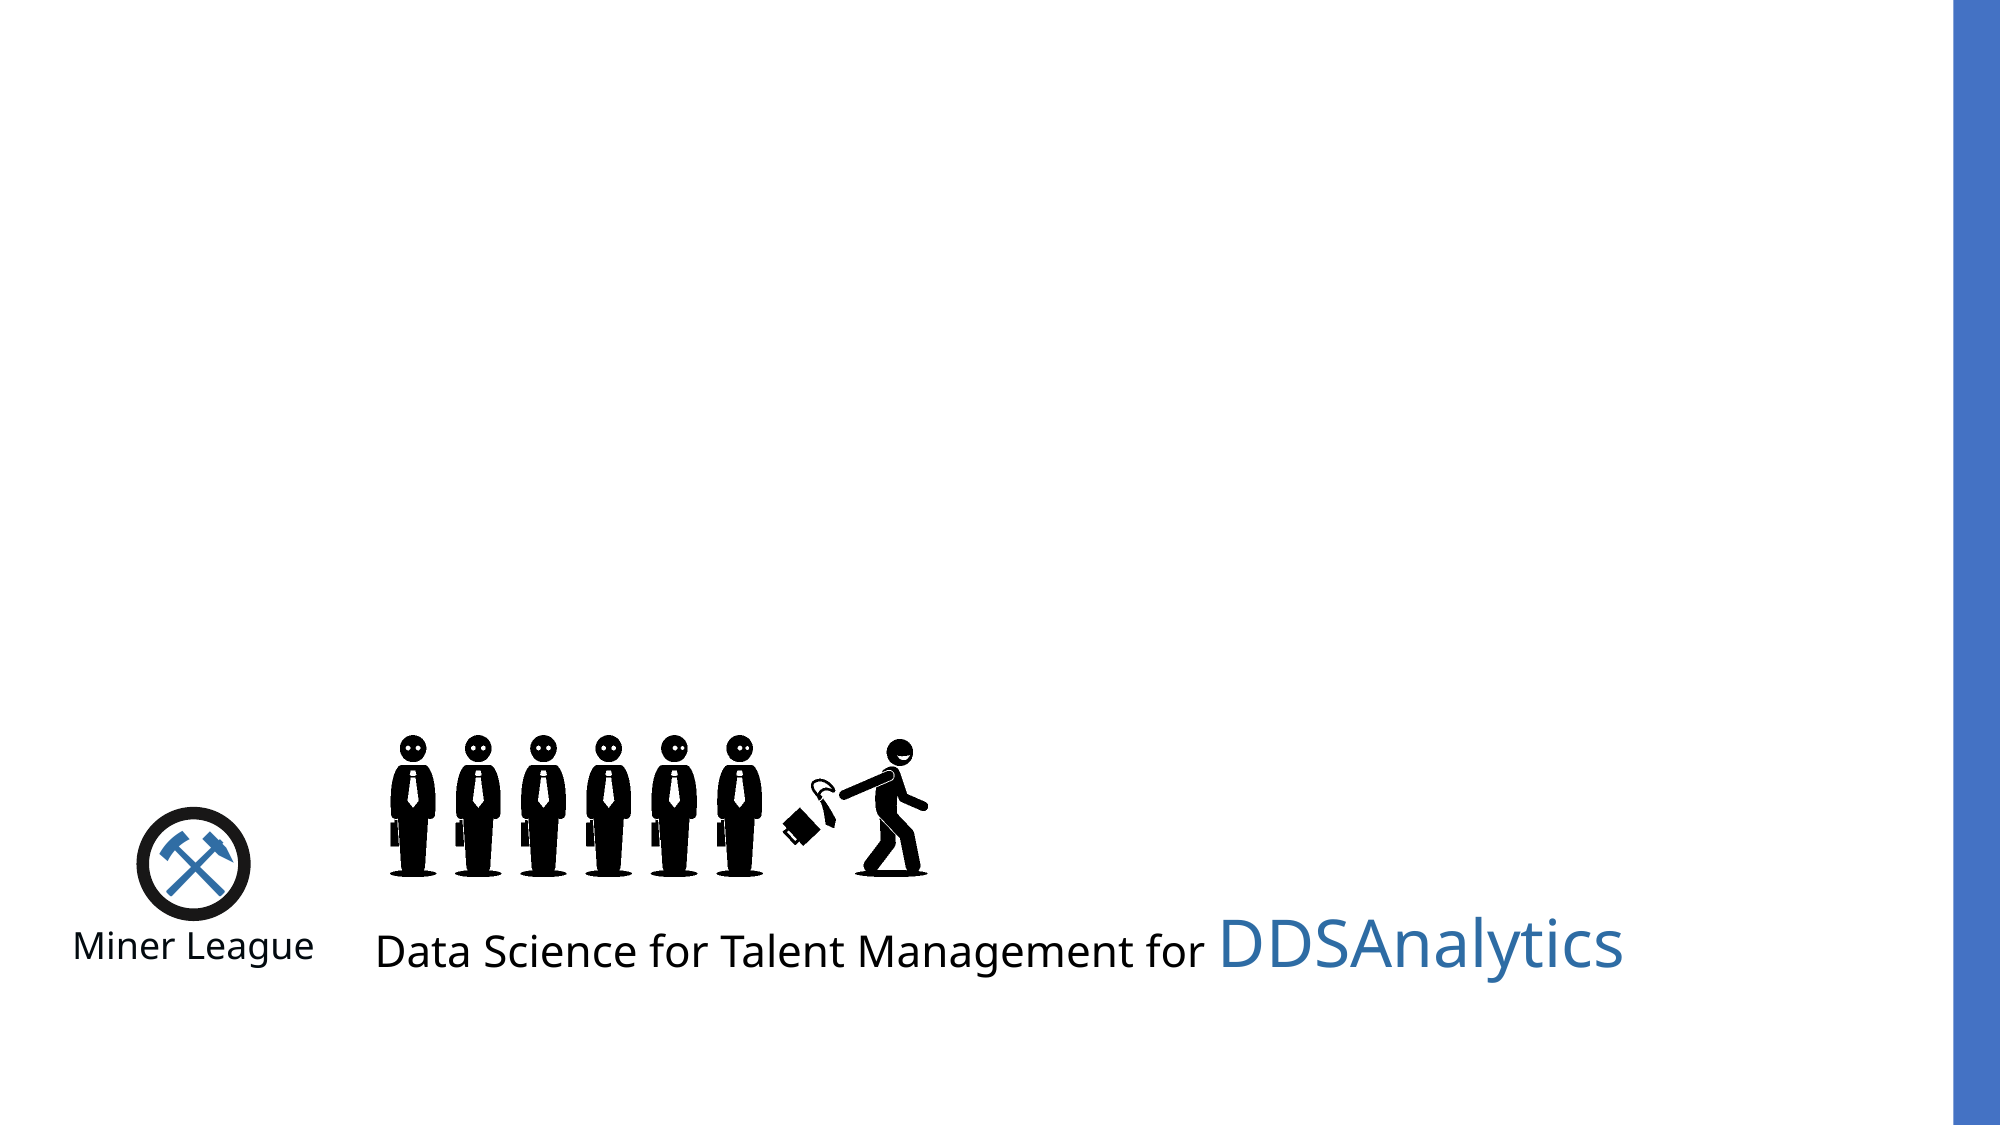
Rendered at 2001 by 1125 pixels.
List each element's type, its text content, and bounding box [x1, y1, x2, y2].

text_box Miner League [0, 914, 448, 975]
text_box [141, 826, 229, 916]
text_box [159, 812, 228, 825]
subtitle Data Science for Talent Management for DDSAnalytics [321, 902, 1679, 991]
picture [360, 607, 961, 908]
picture [158, 825, 235, 902]
text_box [235, 832, 246, 896]
